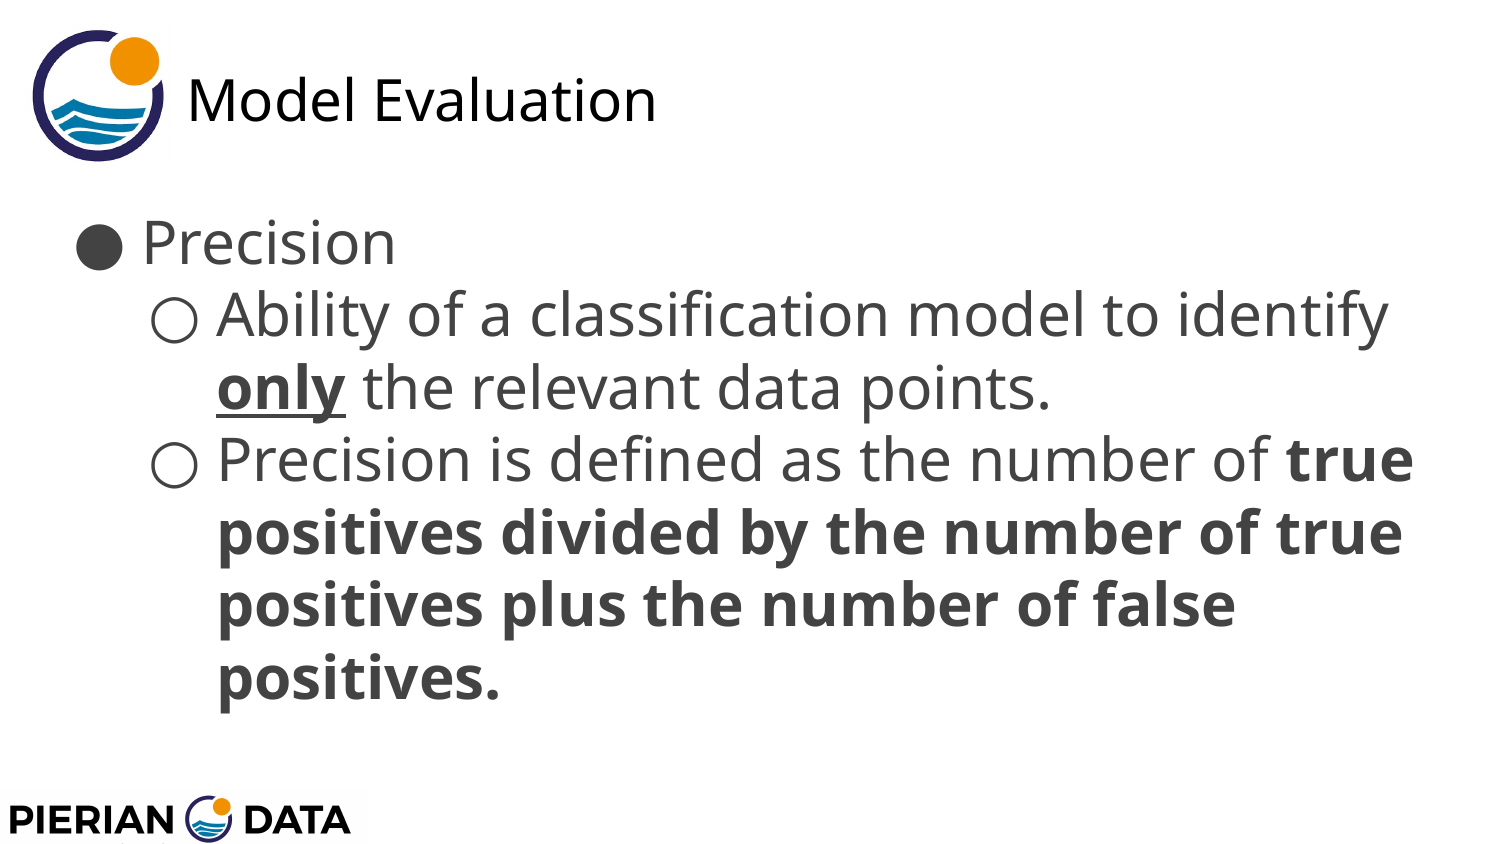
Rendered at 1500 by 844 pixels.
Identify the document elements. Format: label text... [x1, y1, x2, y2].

picture [24, 24, 172, 167]
title Model Evaluation [176, 48, 1449, 143]
picture [0, 787, 368, 844]
list Precision Ability of a classification model to identify only the relevant data points. Precision is defined as the number of true positives divided by the number of true positives plus the number of false positives. [51, 189, 1476, 750]
